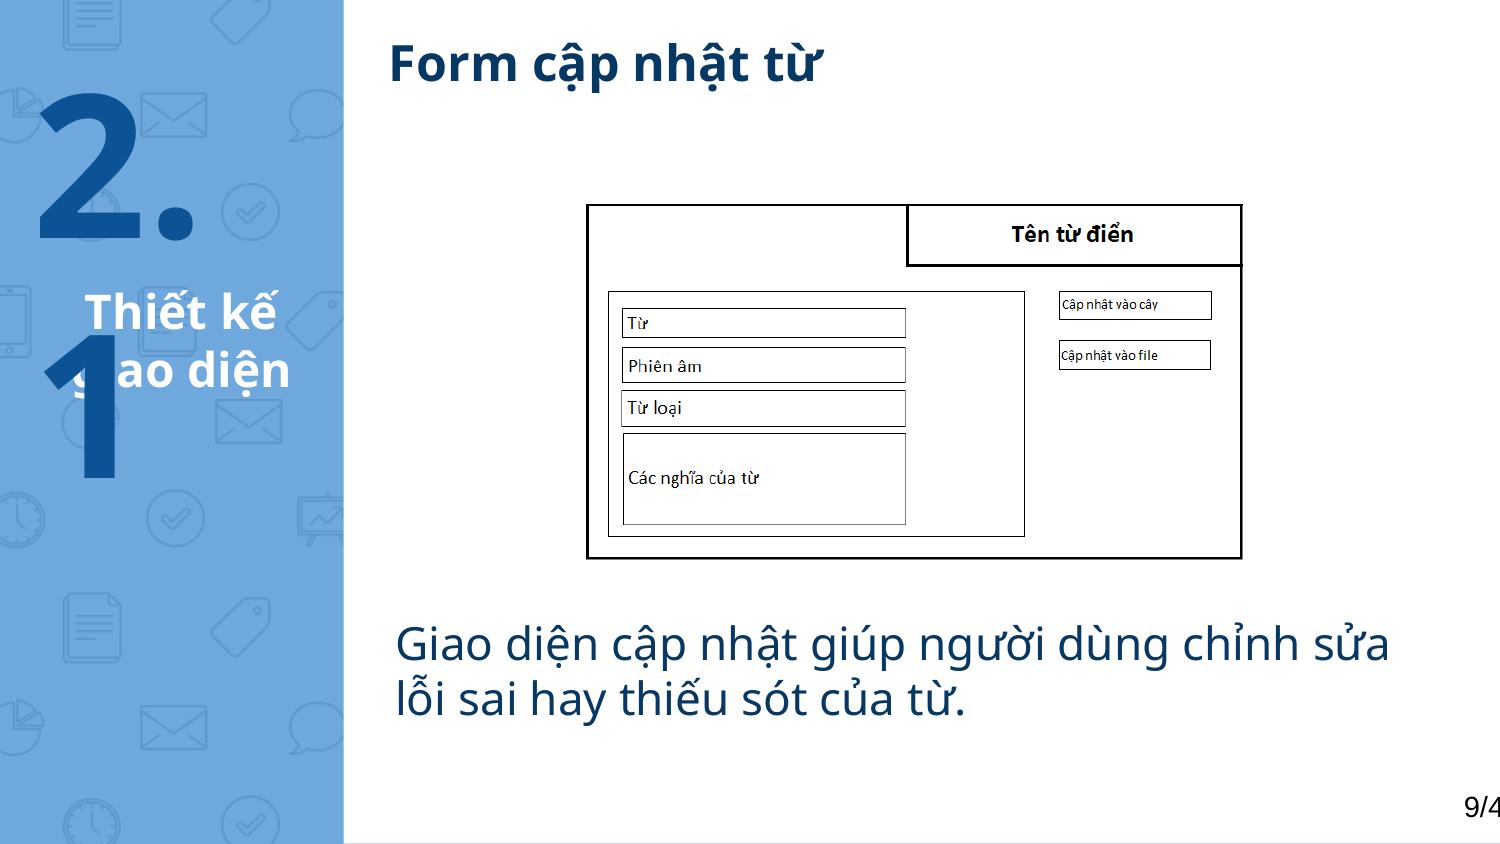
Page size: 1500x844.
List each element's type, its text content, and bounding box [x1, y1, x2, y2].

text_box 8/40 [1332, 780, 1500, 831]
title Thiết kế giao diện [17, 266, 346, 600]
text_box Form cập nhật từ [373, 16, 1478, 125]
picture [586, 204, 1243, 561]
list Giao diện cập nhật giúp người dùng chỉnh sửa lỗi sai hay thiếu sót của từ. [373, 600, 1455, 813]
slide_number 2.1 [17, 23, 315, 230]
